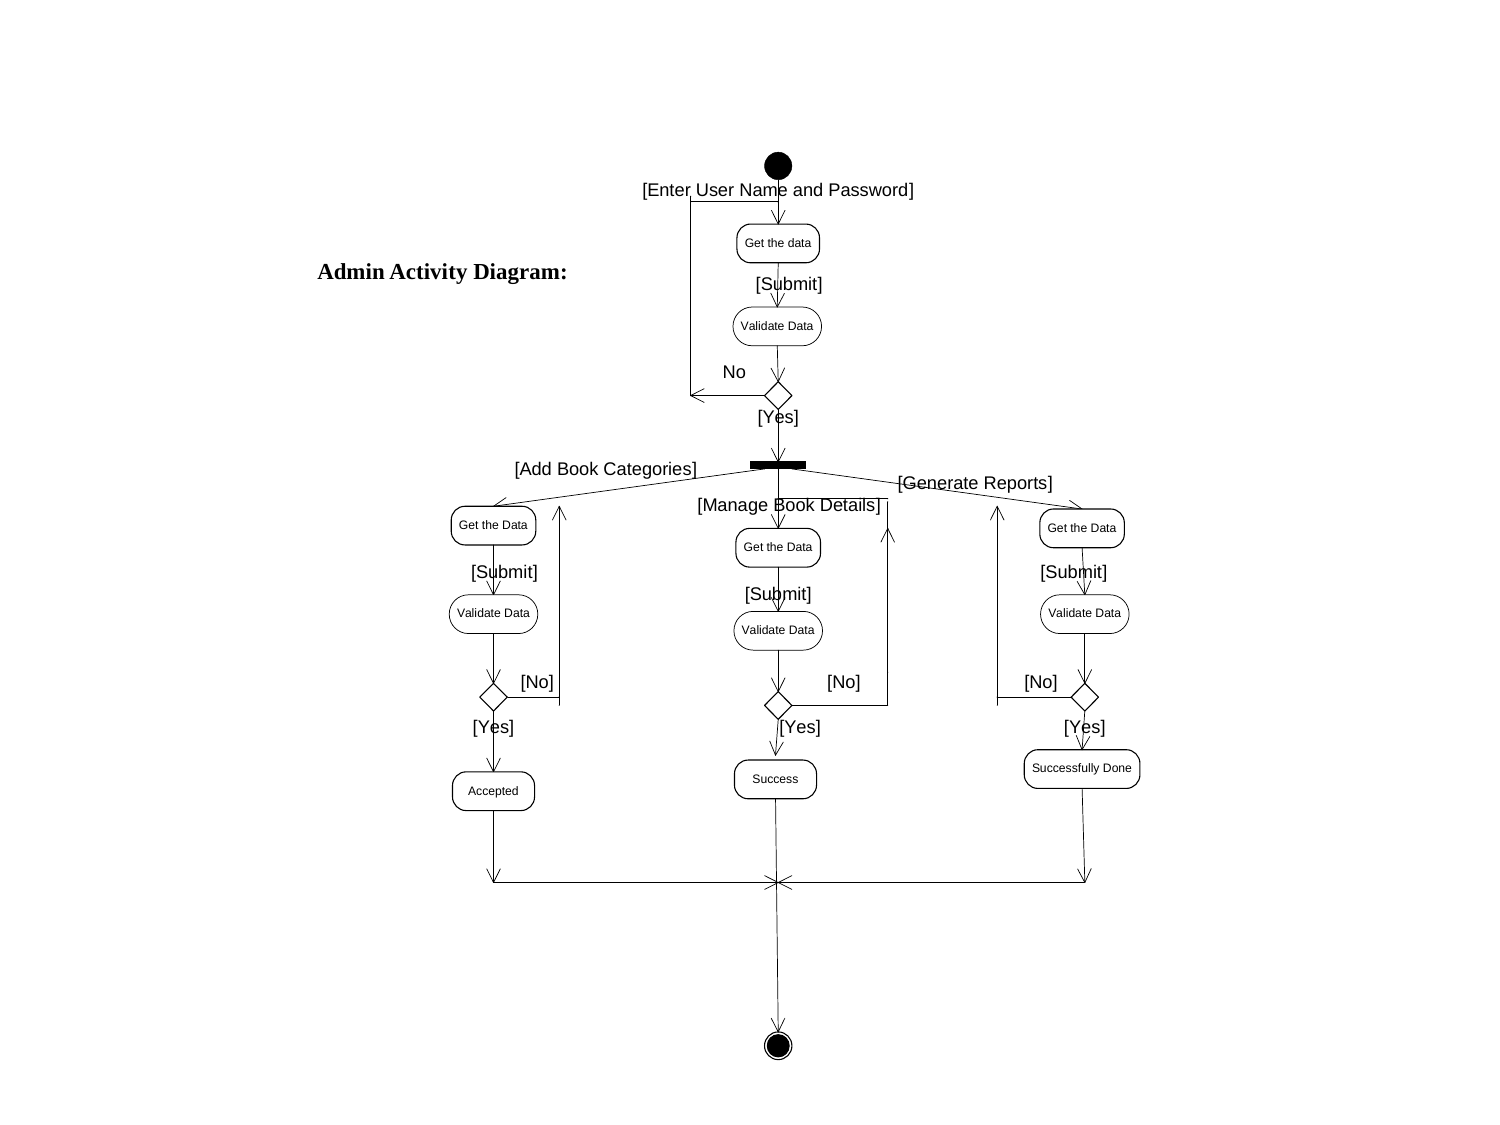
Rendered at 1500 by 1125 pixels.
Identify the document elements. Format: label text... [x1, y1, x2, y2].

text_box Admin Activity Diagram: [2, 1, 596, 292]
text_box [424, 149, 1154, 1063]
